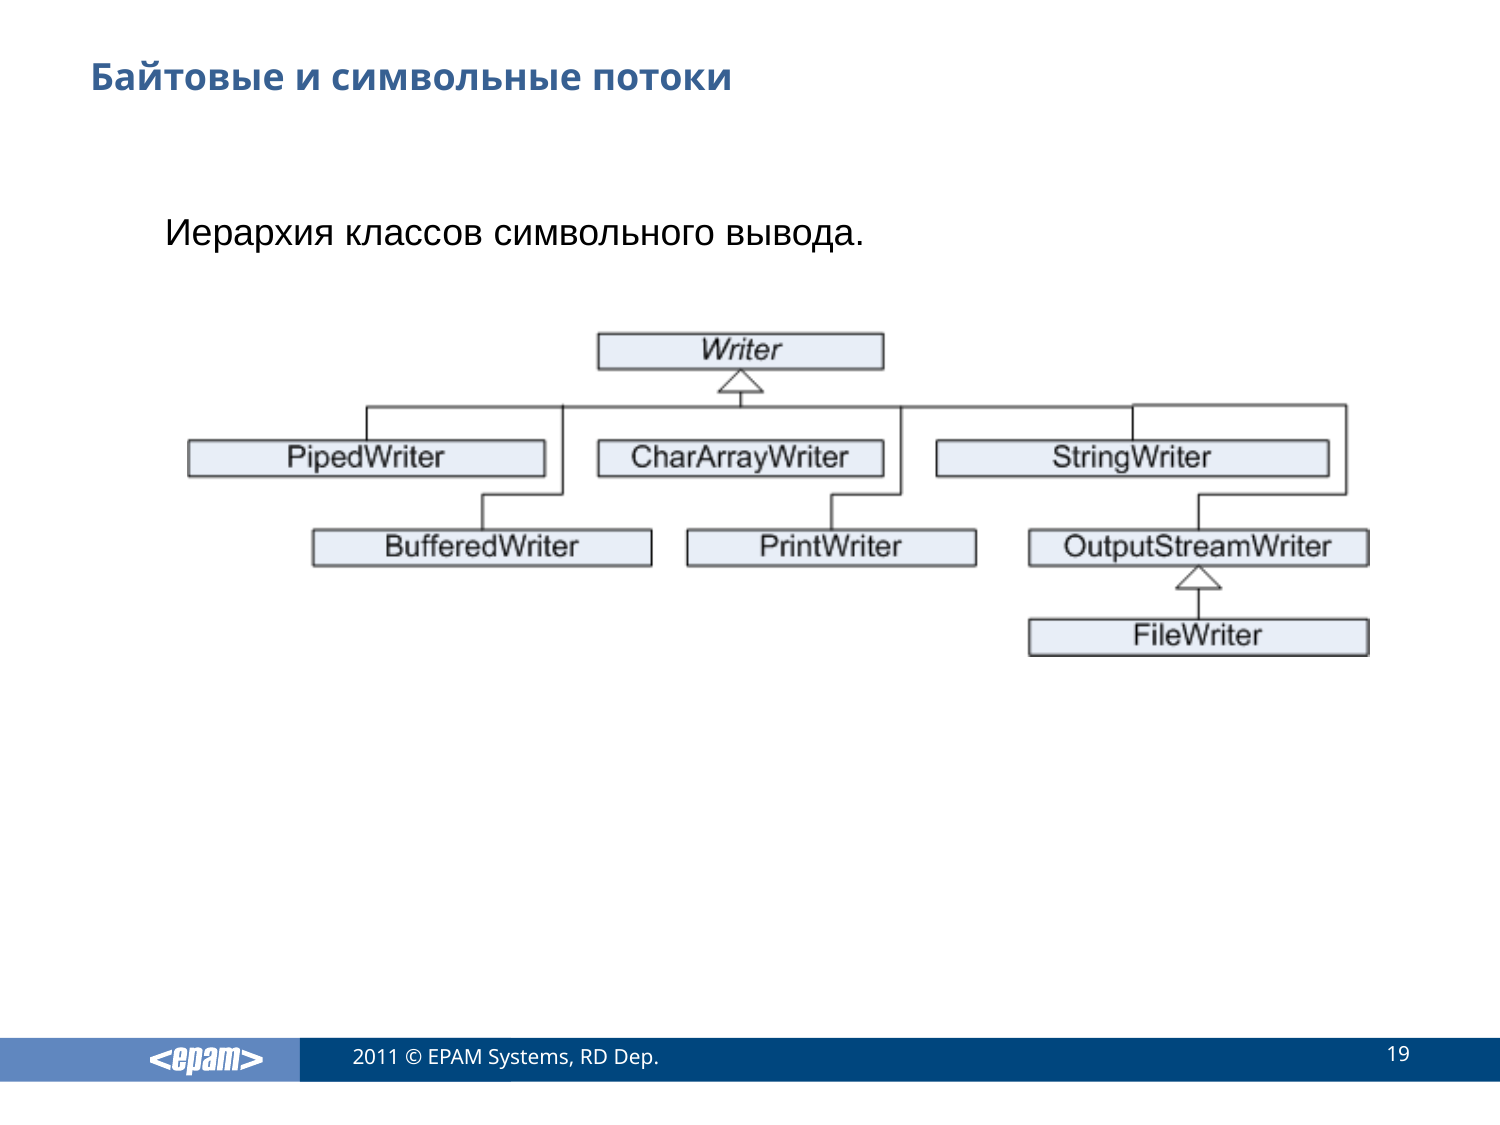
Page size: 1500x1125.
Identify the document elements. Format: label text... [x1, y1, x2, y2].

picture [187, 327, 1371, 657]
list Иерархия классов символьного вывода. [150, 200, 1350, 988]
footer 2011 © EPAM Systems, RD Dep. [337, 1028, 738, 1088]
slide_number 19 [1262, 1025, 1425, 1085]
title Байтовые и символьные потоки [75, 45, 1425, 163]
